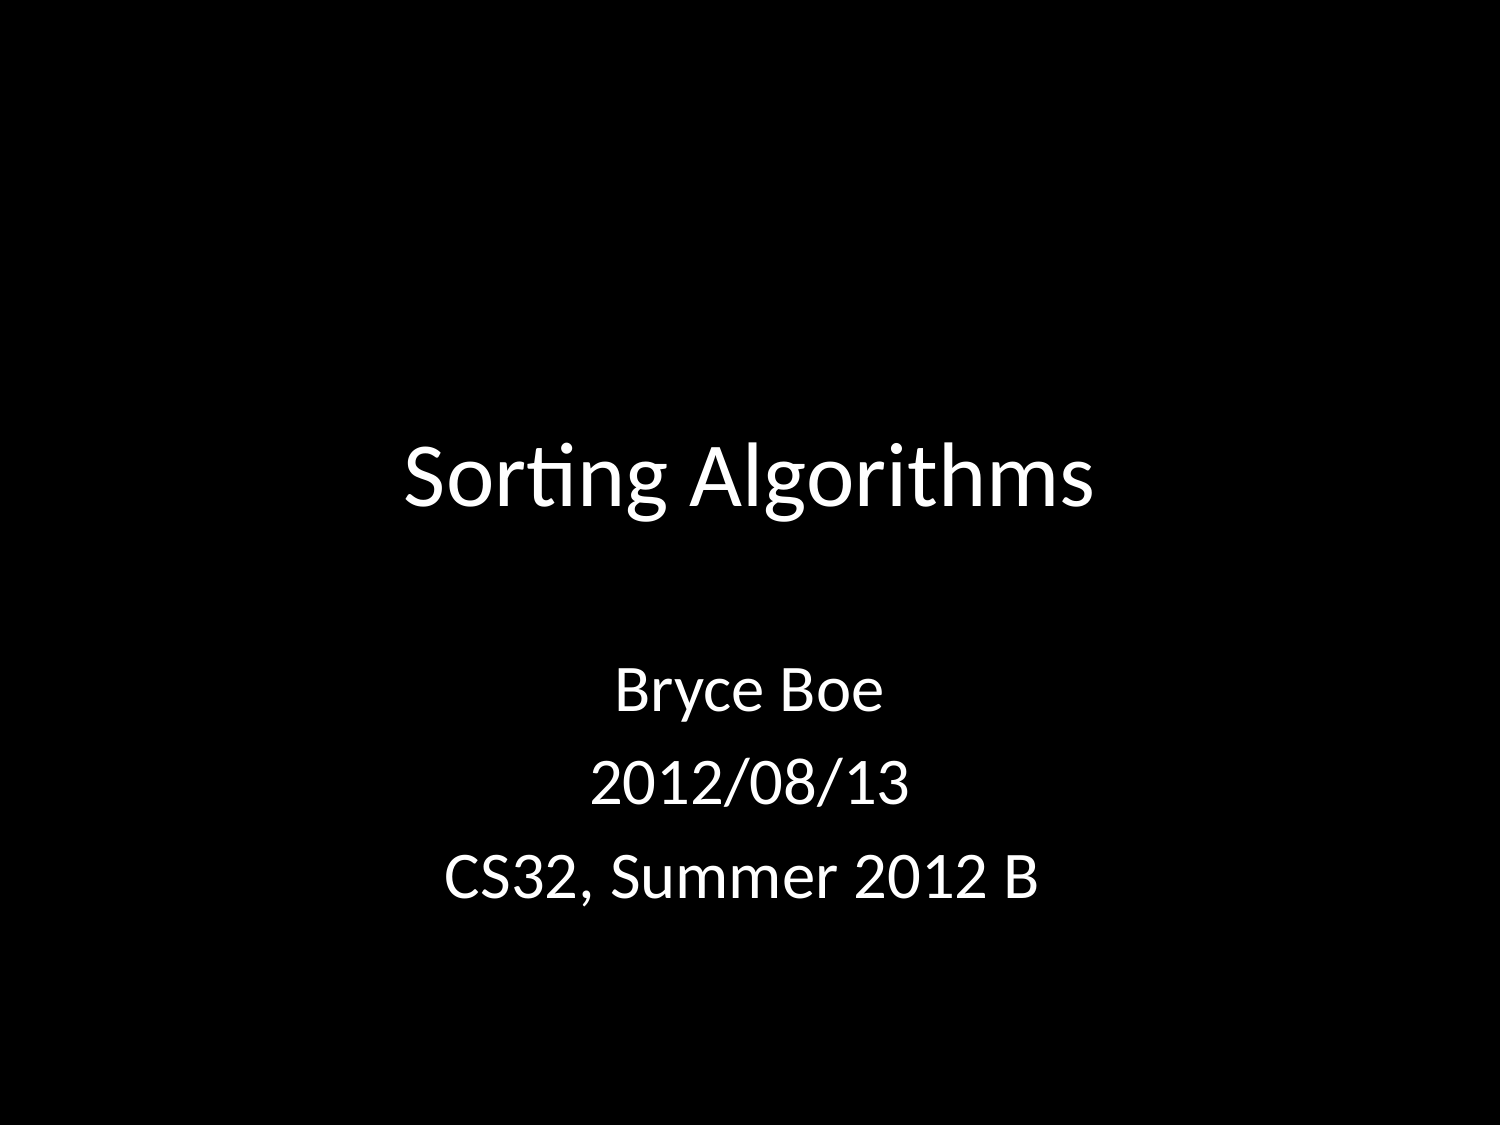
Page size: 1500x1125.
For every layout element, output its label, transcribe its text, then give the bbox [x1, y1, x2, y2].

title Sorting Algorithms [112, 349, 1388, 591]
subtitle Bryce Boe 2012/08/13 CS32, Summer 2012 B [225, 637, 1275, 925]
